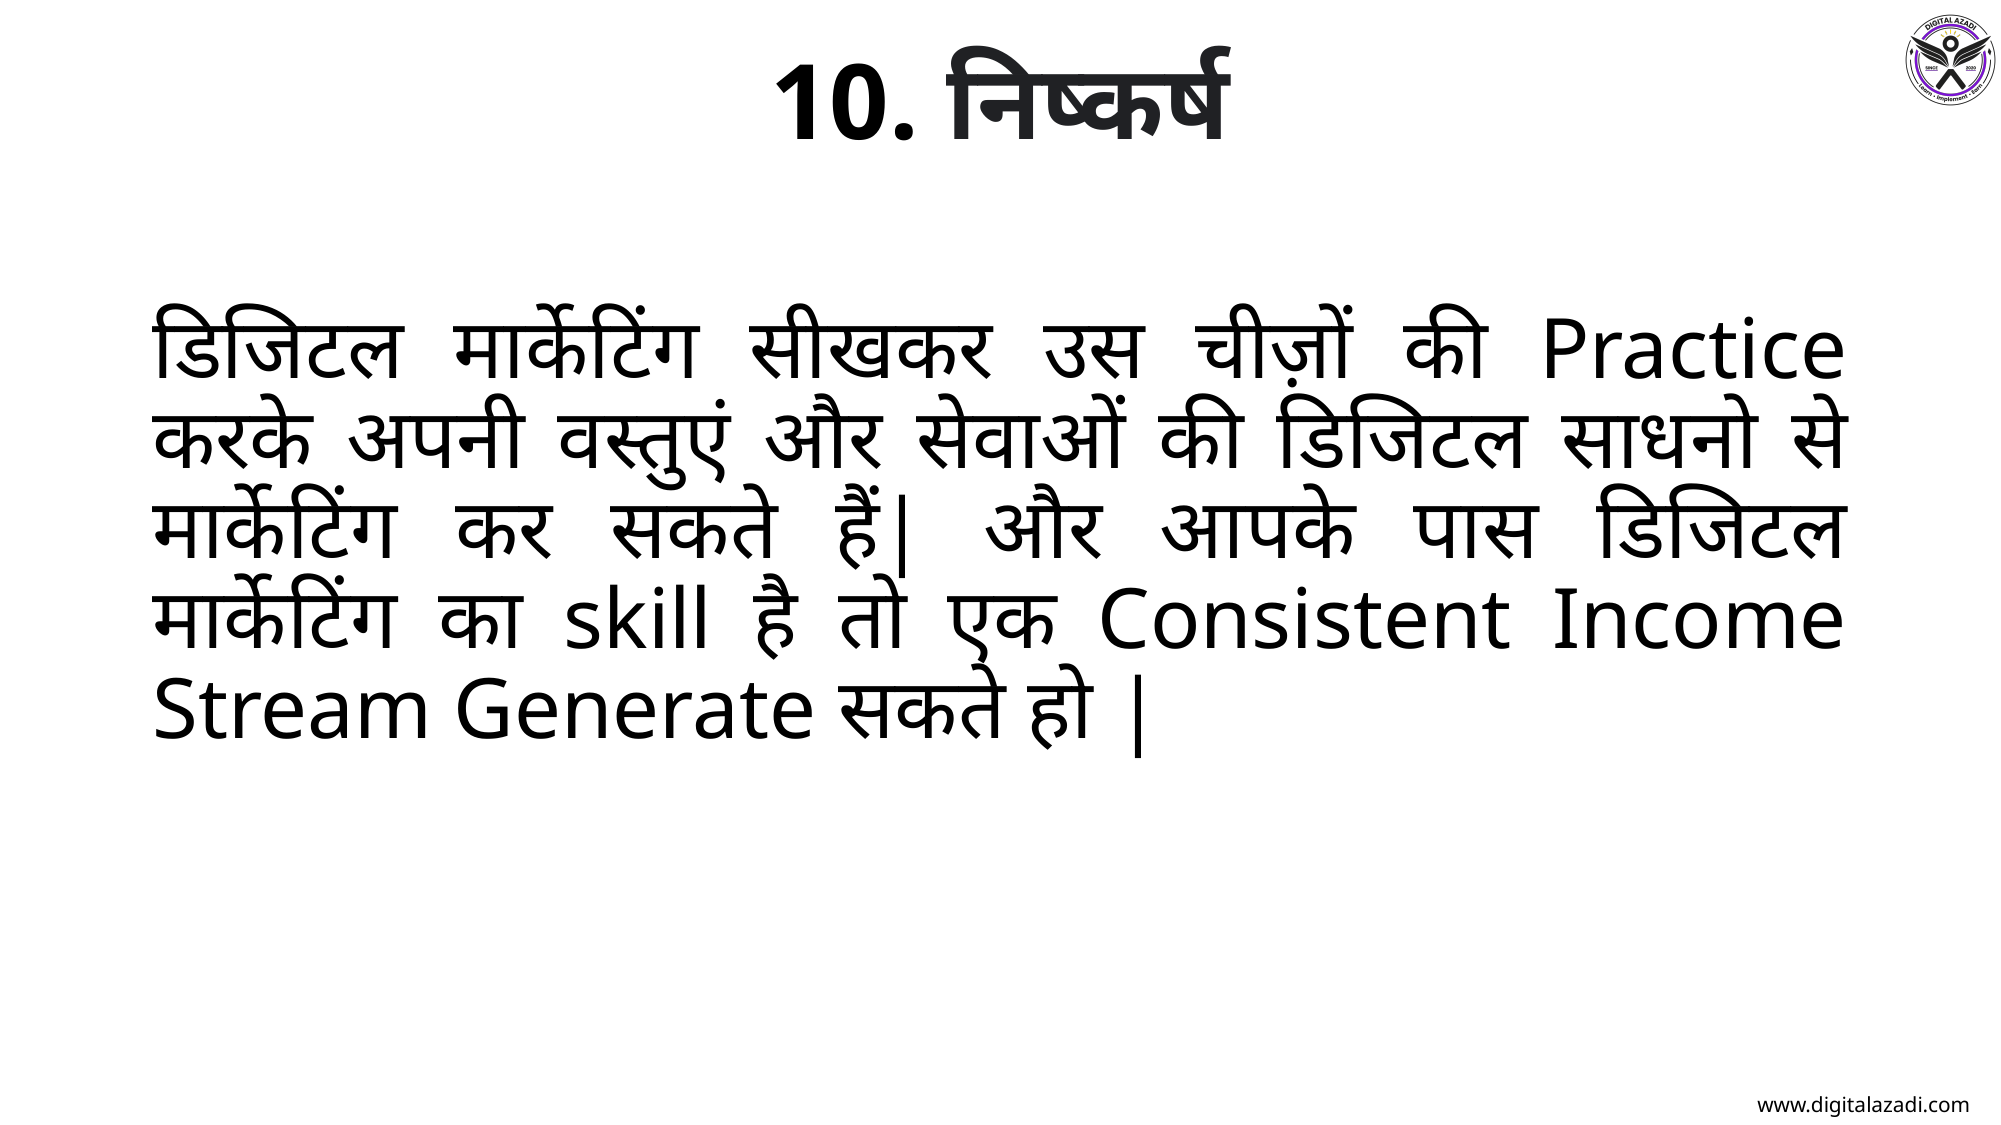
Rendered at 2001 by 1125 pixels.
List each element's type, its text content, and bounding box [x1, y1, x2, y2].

list डिजिटल मार्केटिंग सीखकर उस चीज़ों की Practice करके अपनी वस्तुएं और सेवाओं की डिजिटल साधनो से मार्केटिंग कर सकते हैं| और आपके पास डिजिटल मार्केटिंग का skill है तो एक Consistent Income Stream Generate सकते हो | [137, 299, 1863, 1014]
text_box www.digitalazadi.com [1742, 1084, 2000, 1125]
title 10. निष्कर्ष [137, 59, 1863, 278]
picture [1905, 14, 1996, 106]
